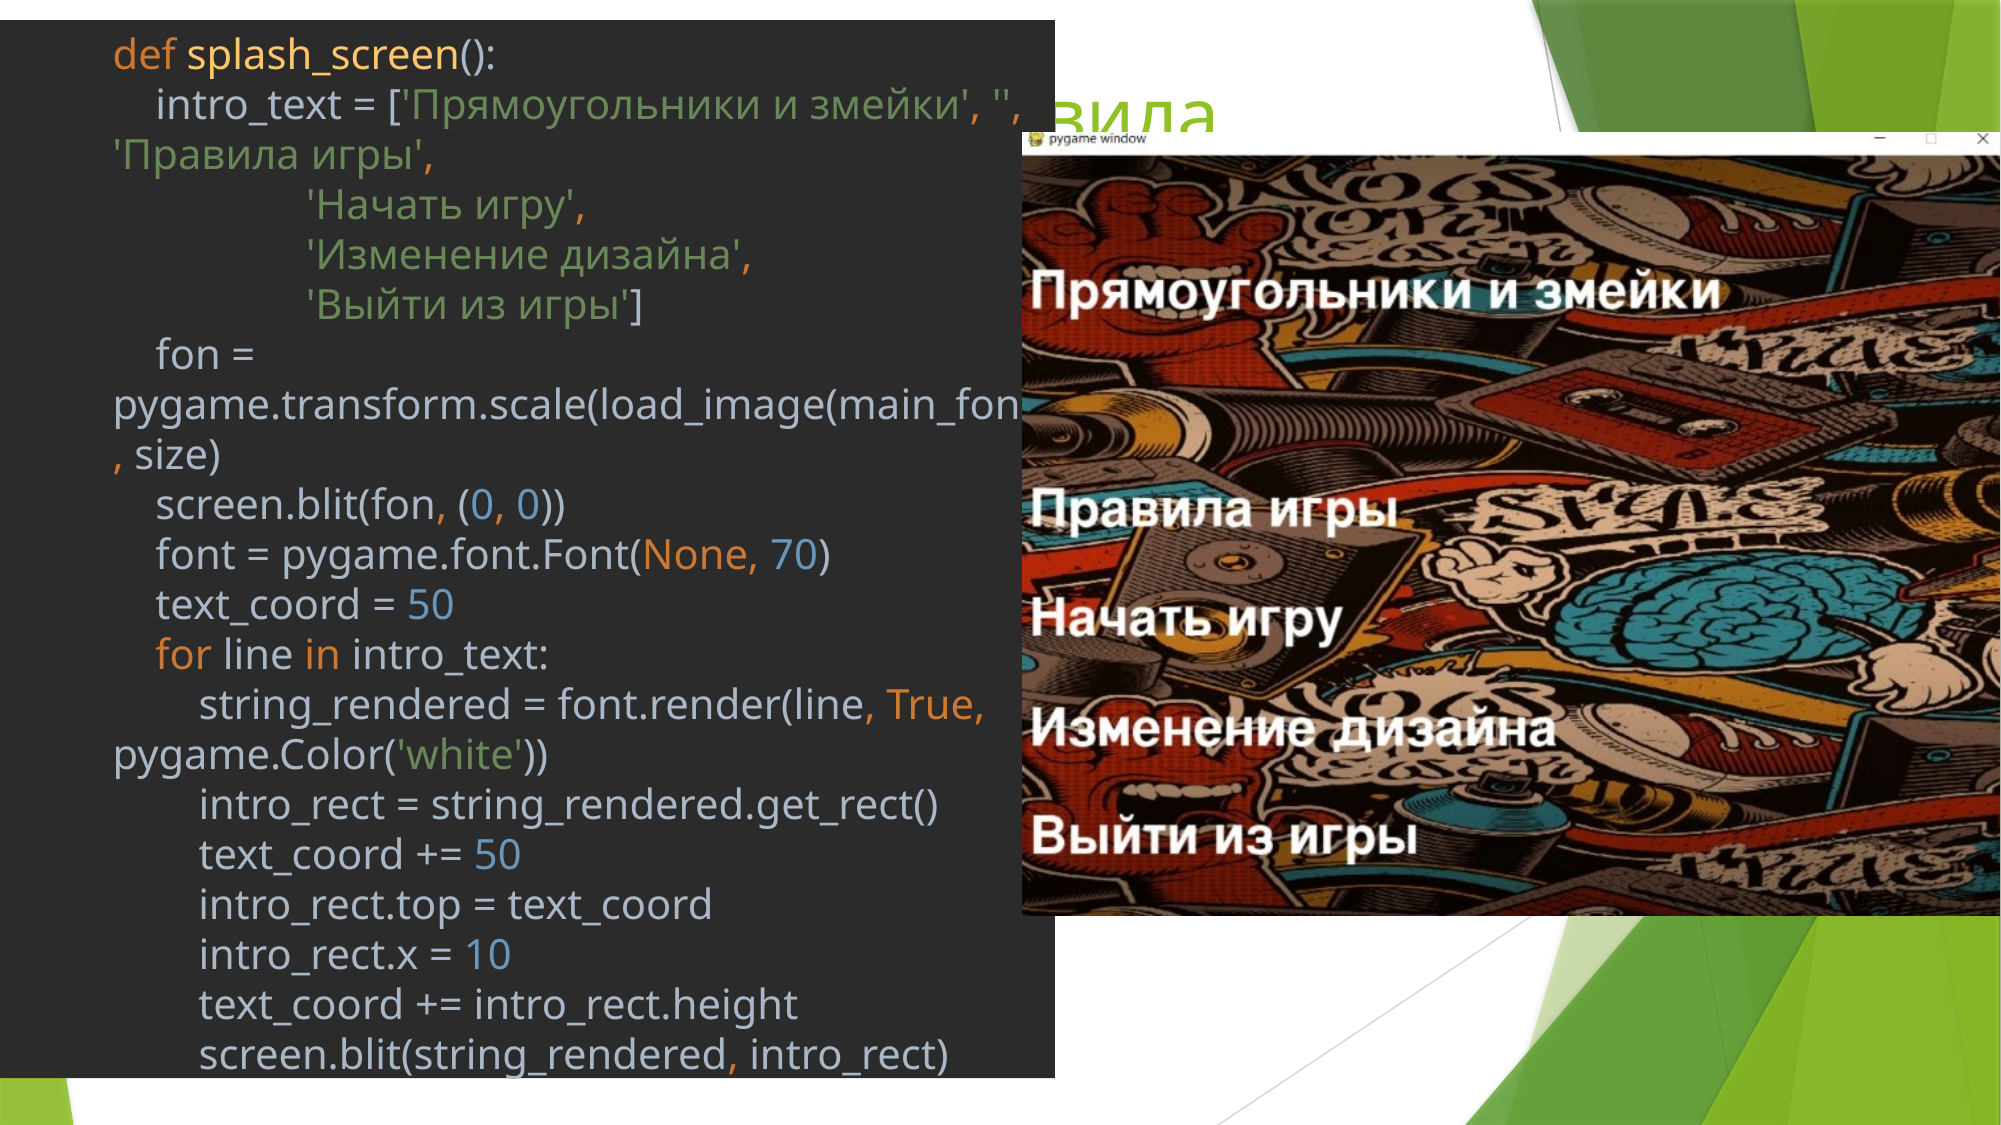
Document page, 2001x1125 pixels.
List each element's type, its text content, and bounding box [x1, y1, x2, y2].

title Правила [1055, 59, 1863, 130]
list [1022, 131, 2000, 916]
list def splash_screen(): intro_text = ['Прямоугольники и змейки', '', 'Правила игры', 'Начать игру', 'Изменение дизайна', 'Выйти из игры'] fon = pygame.transform.scale(load_image(main_fon), size) screen.blit(fon, (0, 0)) font = pygame.font.Font(None, 70) text_coord = 50 for line in intro_text: string_rendered = font.render(line, True, pygame.Color('white')) intro_rect = string_rendered.get_rect() text_coord += 50 intro_rect.top = text_coord intro_rect.x = 10 text_coord += intro_rect.height screen.blit(string_rendered, intro_rect) [0, 20, 1055, 1079]
